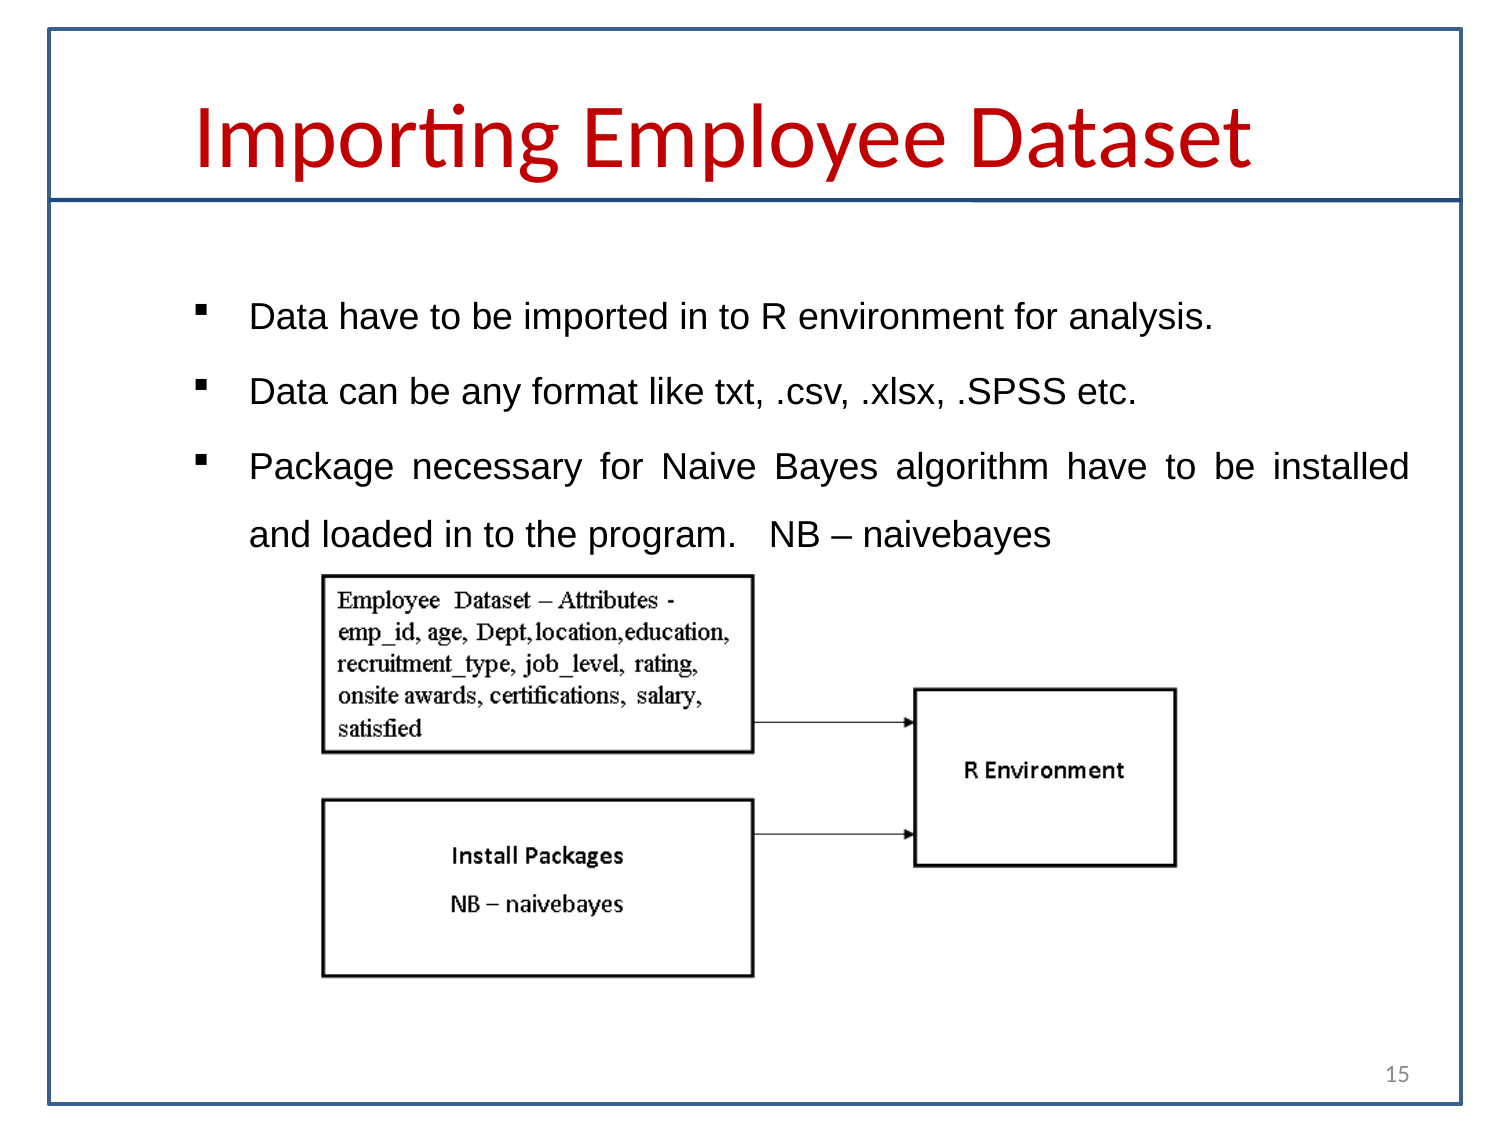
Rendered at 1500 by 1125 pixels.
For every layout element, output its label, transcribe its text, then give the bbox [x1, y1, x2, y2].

slide_number 15 [1074, 1042, 1425, 1103]
title Importing Employee Dataset [49, 37, 1399, 225]
list Data have to be imported in to R environment for analysis. Data can be any format like txt, .csv, .xlsx, .SPSS etc. Package necessary for Naive Bayes algorithm have to be installed and loaded in to the program. NB – naivebayes [75, 262, 1425, 1005]
picture [320, 574, 1180, 980]
